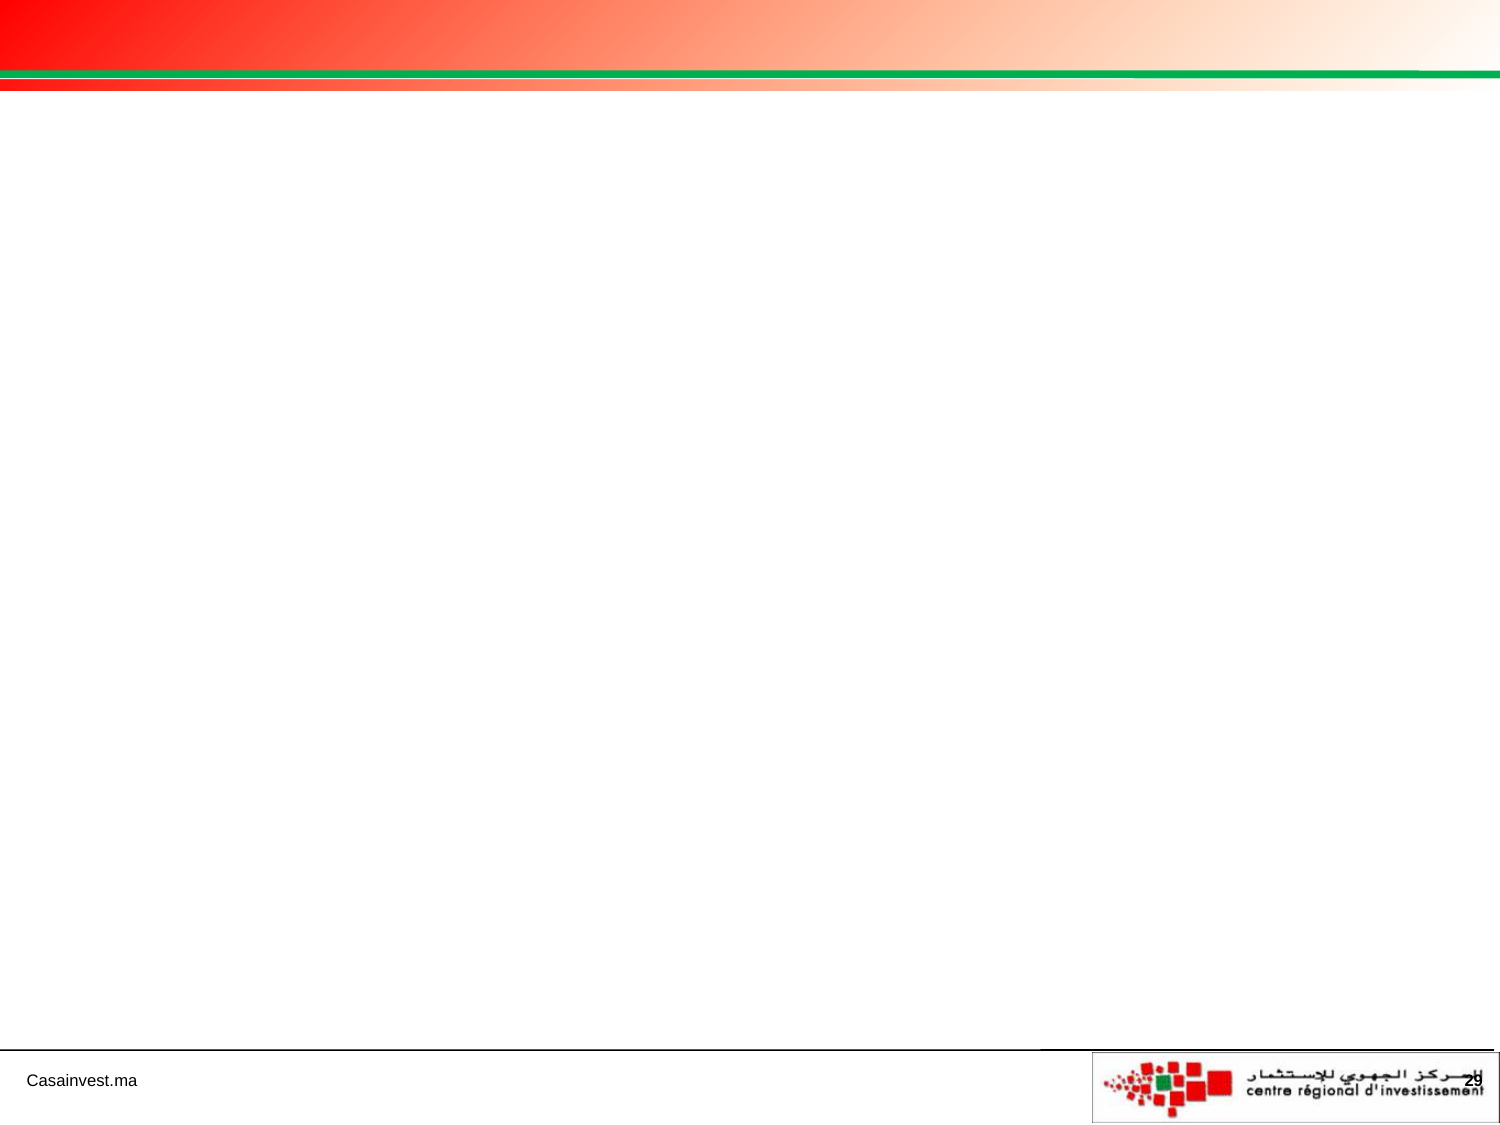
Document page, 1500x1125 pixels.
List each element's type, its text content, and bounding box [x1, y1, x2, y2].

picture [1092, 1052, 1500, 1123]
slide_number 29 [1422, 1062, 1499, 1125]
